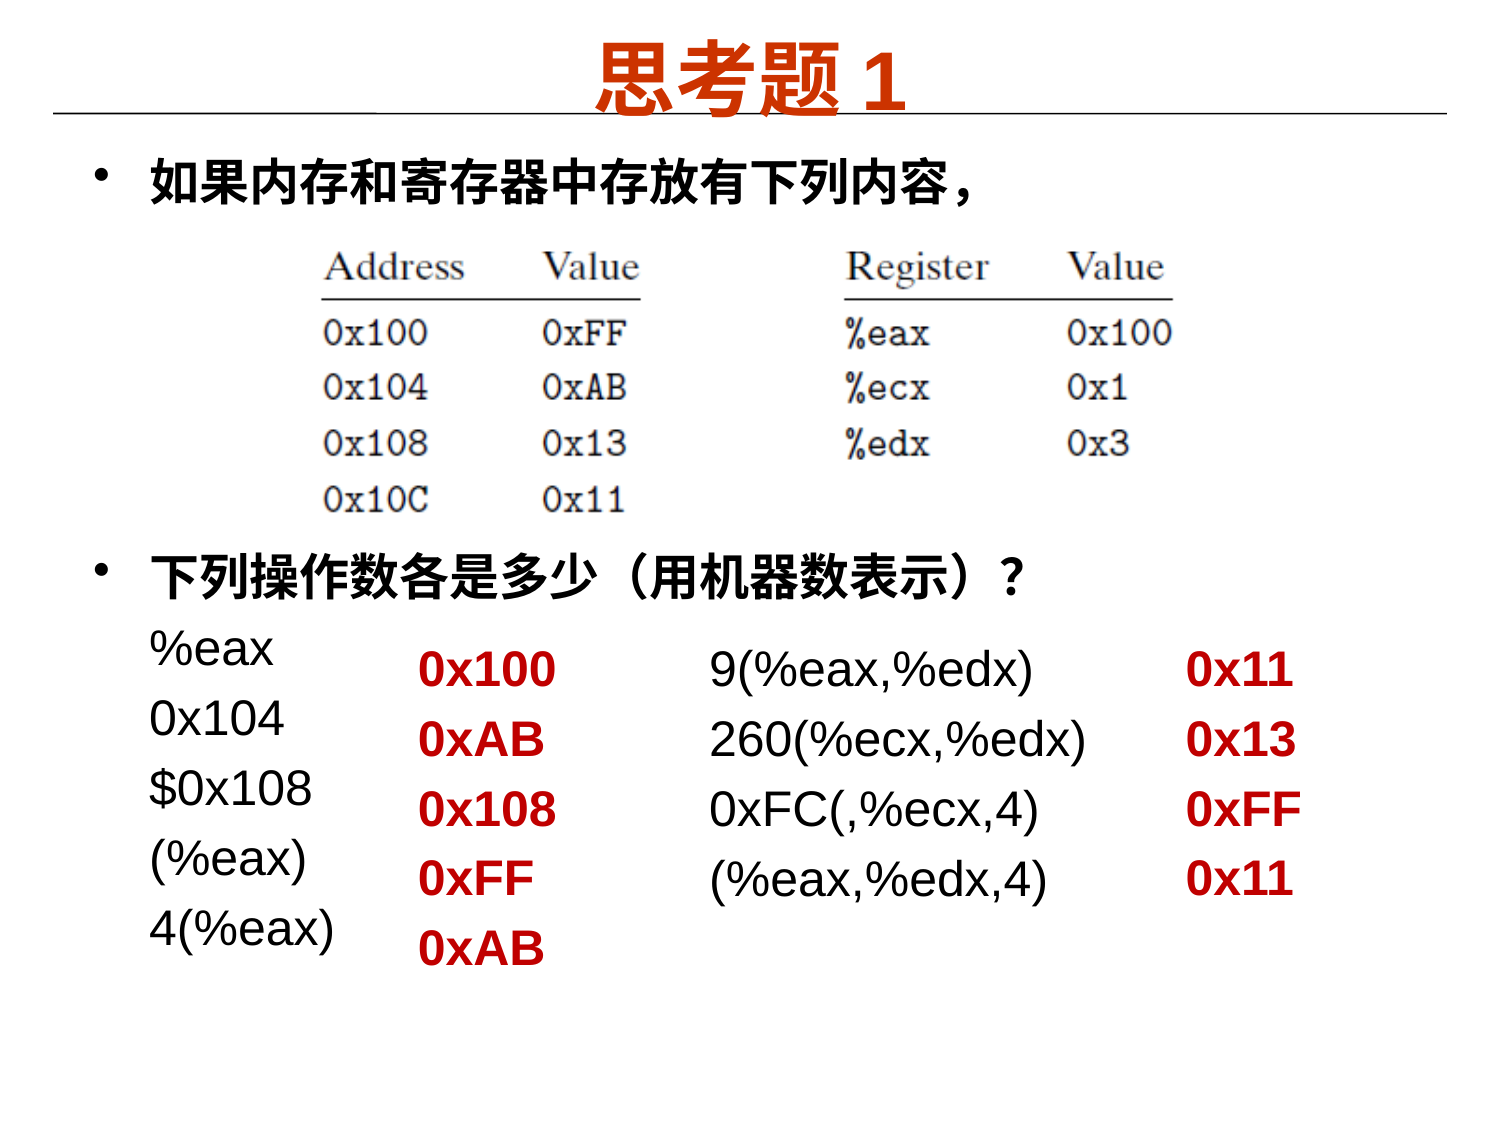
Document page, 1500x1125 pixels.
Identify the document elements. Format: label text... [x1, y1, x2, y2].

text_box 0x100 0xAB 0x108 0xFF 0xAB [403, 628, 839, 984]
text_box 9(%eax,%edx) 260(%ecx,%edx) 0xFC(,%ecx,4) (%eax,%edx,4) [839, 628, 1131, 914]
title 思考题1 [74, 30, 1426, 124]
picture [262, 207, 1249, 548]
list 如果内存和寄存器中存放有下列内容， 下列操作数各是多少（用机器数表示）？ %eax 0x104 $0x108 (%eax) 4(%eax) [77, 134, 1429, 991]
text_box 0x11 0x13 0xFF 0x11 [1170, 628, 1448, 984]
